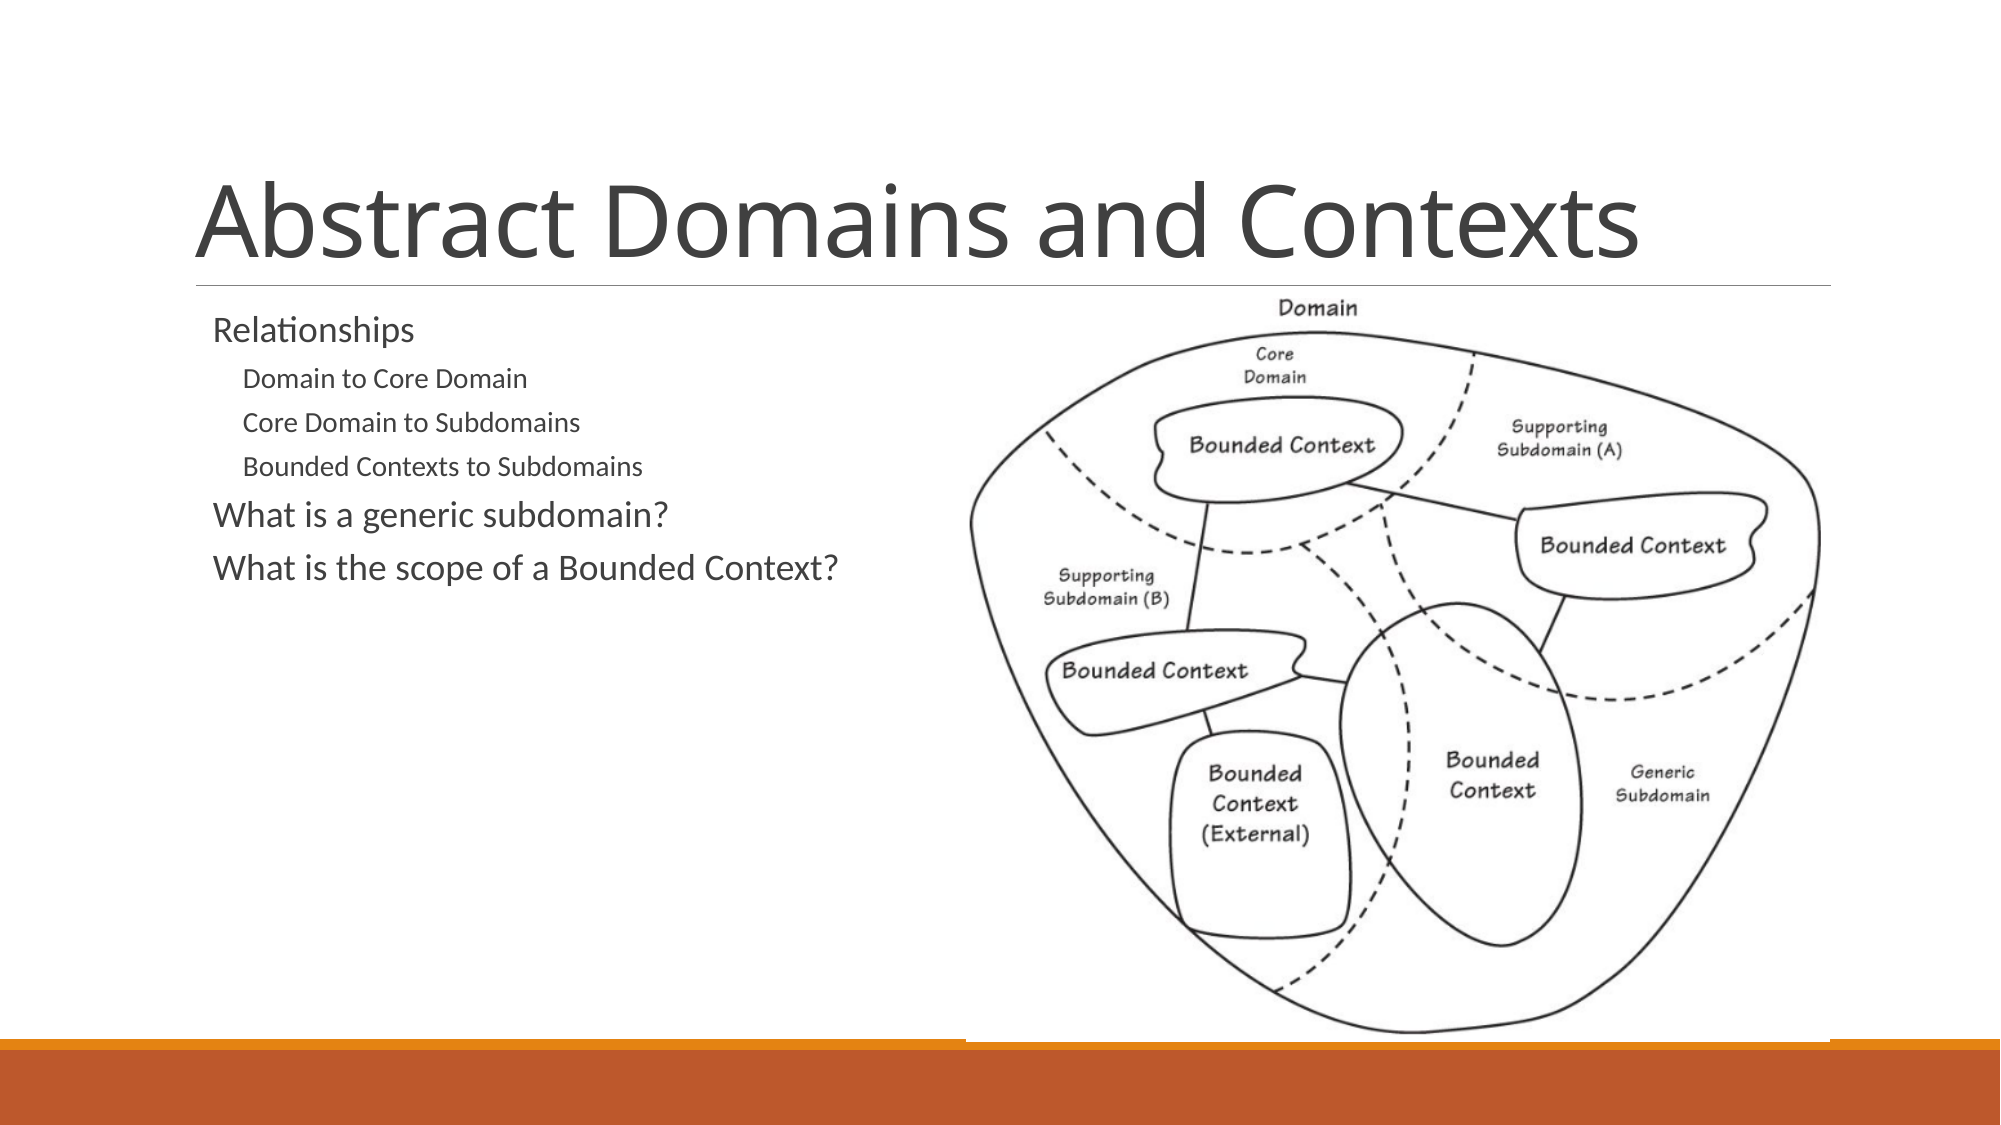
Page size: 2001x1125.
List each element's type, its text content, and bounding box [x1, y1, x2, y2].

title Abstract Domains and Contexts [180, 47, 1830, 285]
list Relationships Domain to Core Domain Core Domain to Subdomains Bounded Contexts to Subdomains What is a generic subdomain? What is the scope of a Bounded Context? [180, 302, 963, 963]
picture [966, 287, 1831, 1043]
